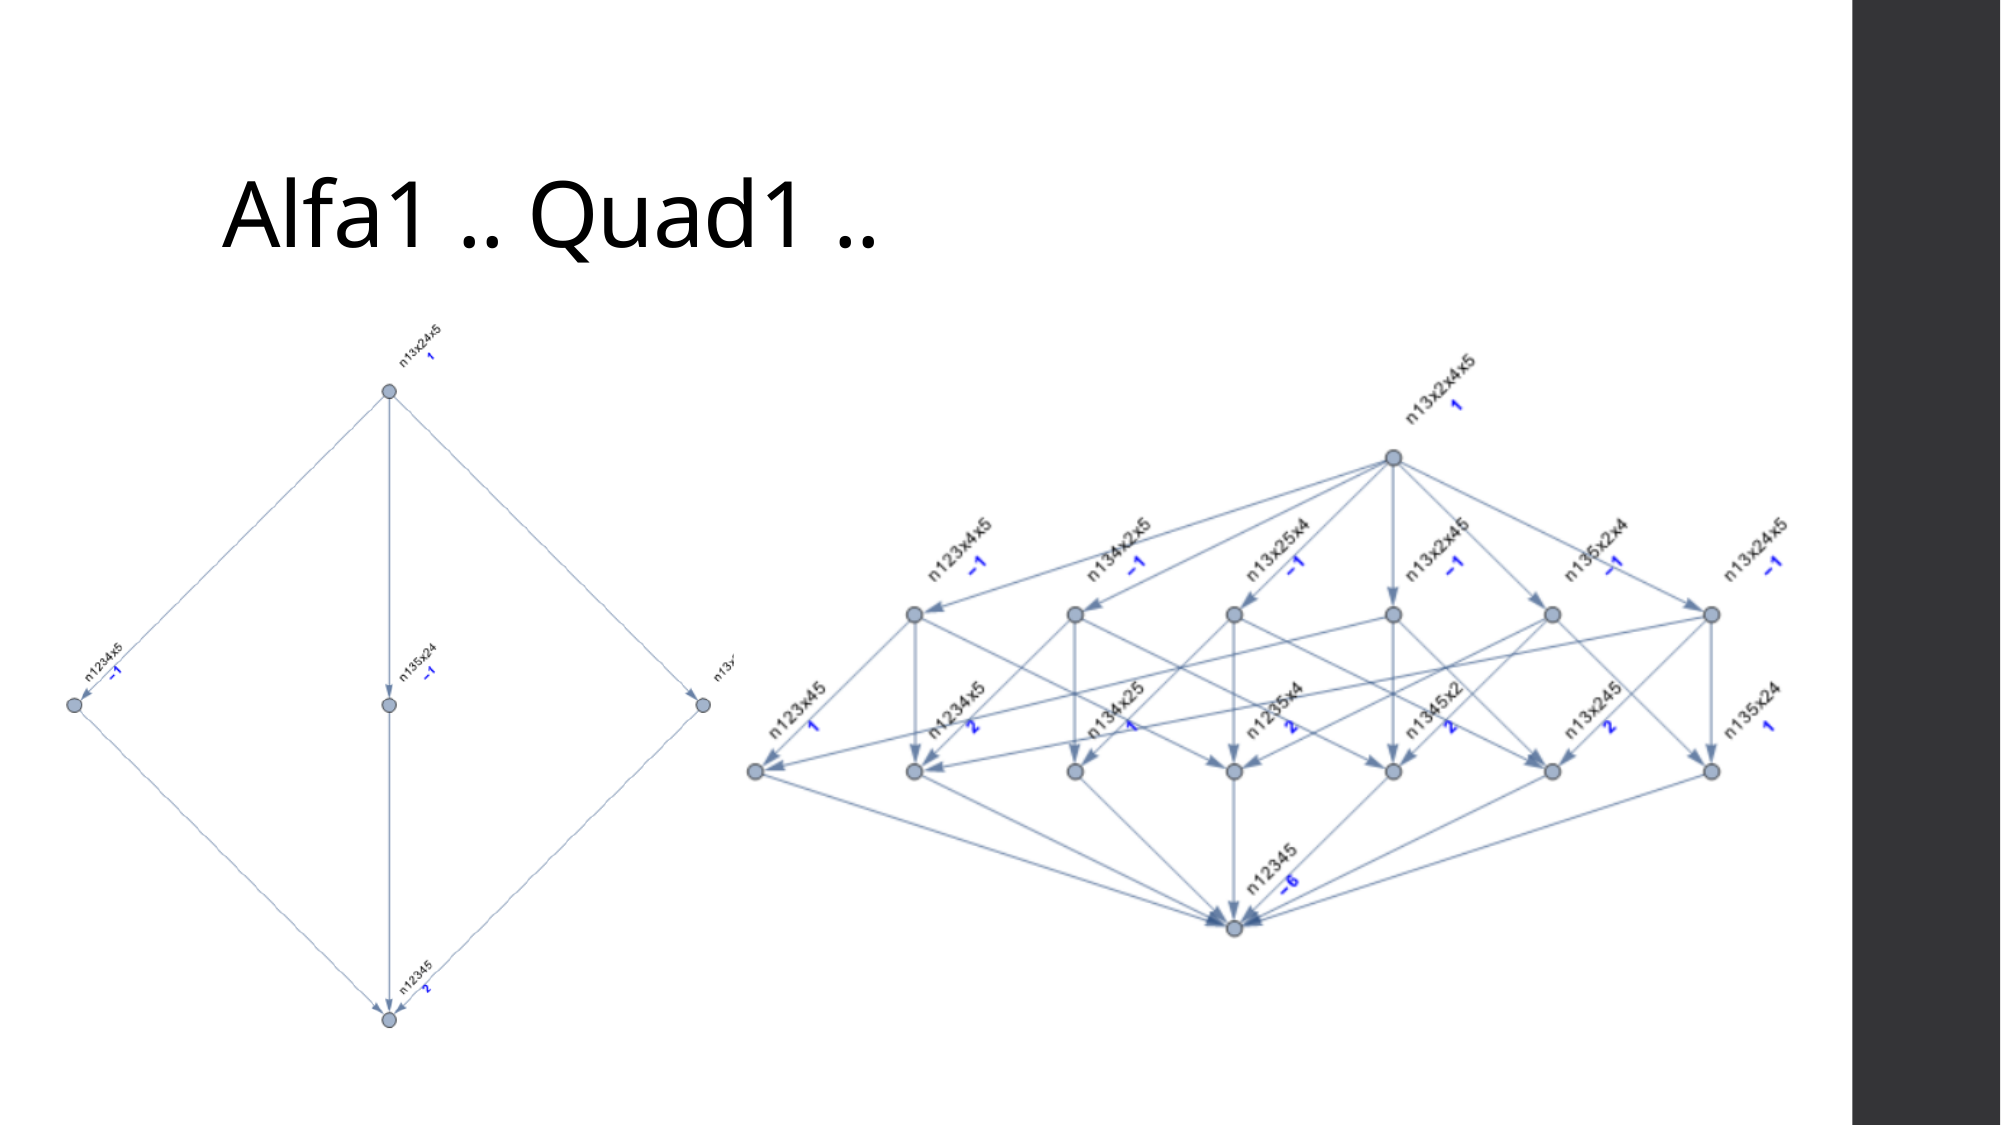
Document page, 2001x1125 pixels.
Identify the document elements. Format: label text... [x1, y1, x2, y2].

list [63, 314, 760, 1029]
title Alfa1 .. Quad1 .. [206, 57, 1797, 275]
picture [734, 348, 1798, 943]
